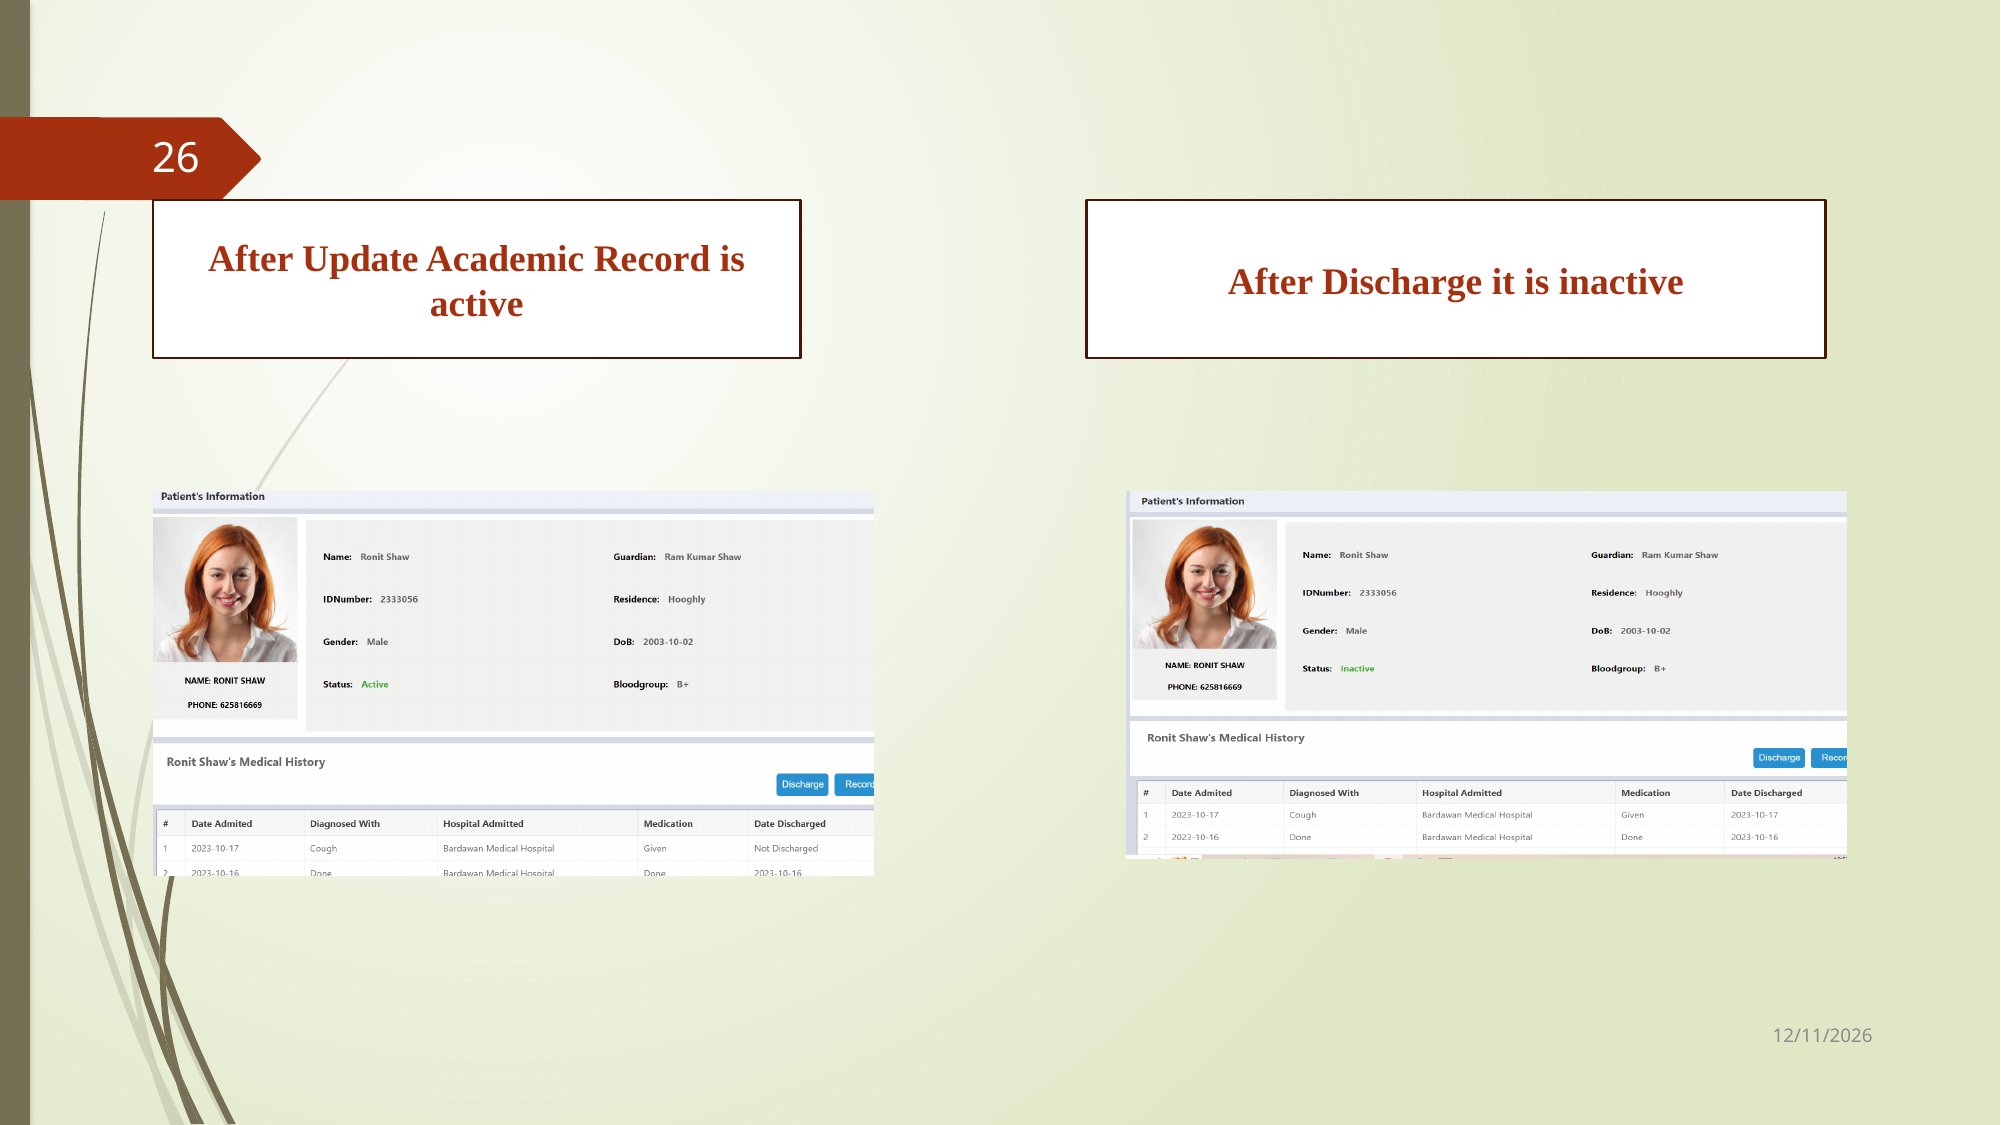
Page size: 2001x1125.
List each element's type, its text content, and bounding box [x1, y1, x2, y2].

picture [152, 491, 874, 876]
slide_number 26 [87, 129, 216, 190]
text_box After Update Academic Record is active [152, 199, 802, 359]
text_box After Discharge it is inactive [1085, 199, 1827, 359]
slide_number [1699, 1005, 1888, 1067]
picture [1126, 491, 1848, 859]
